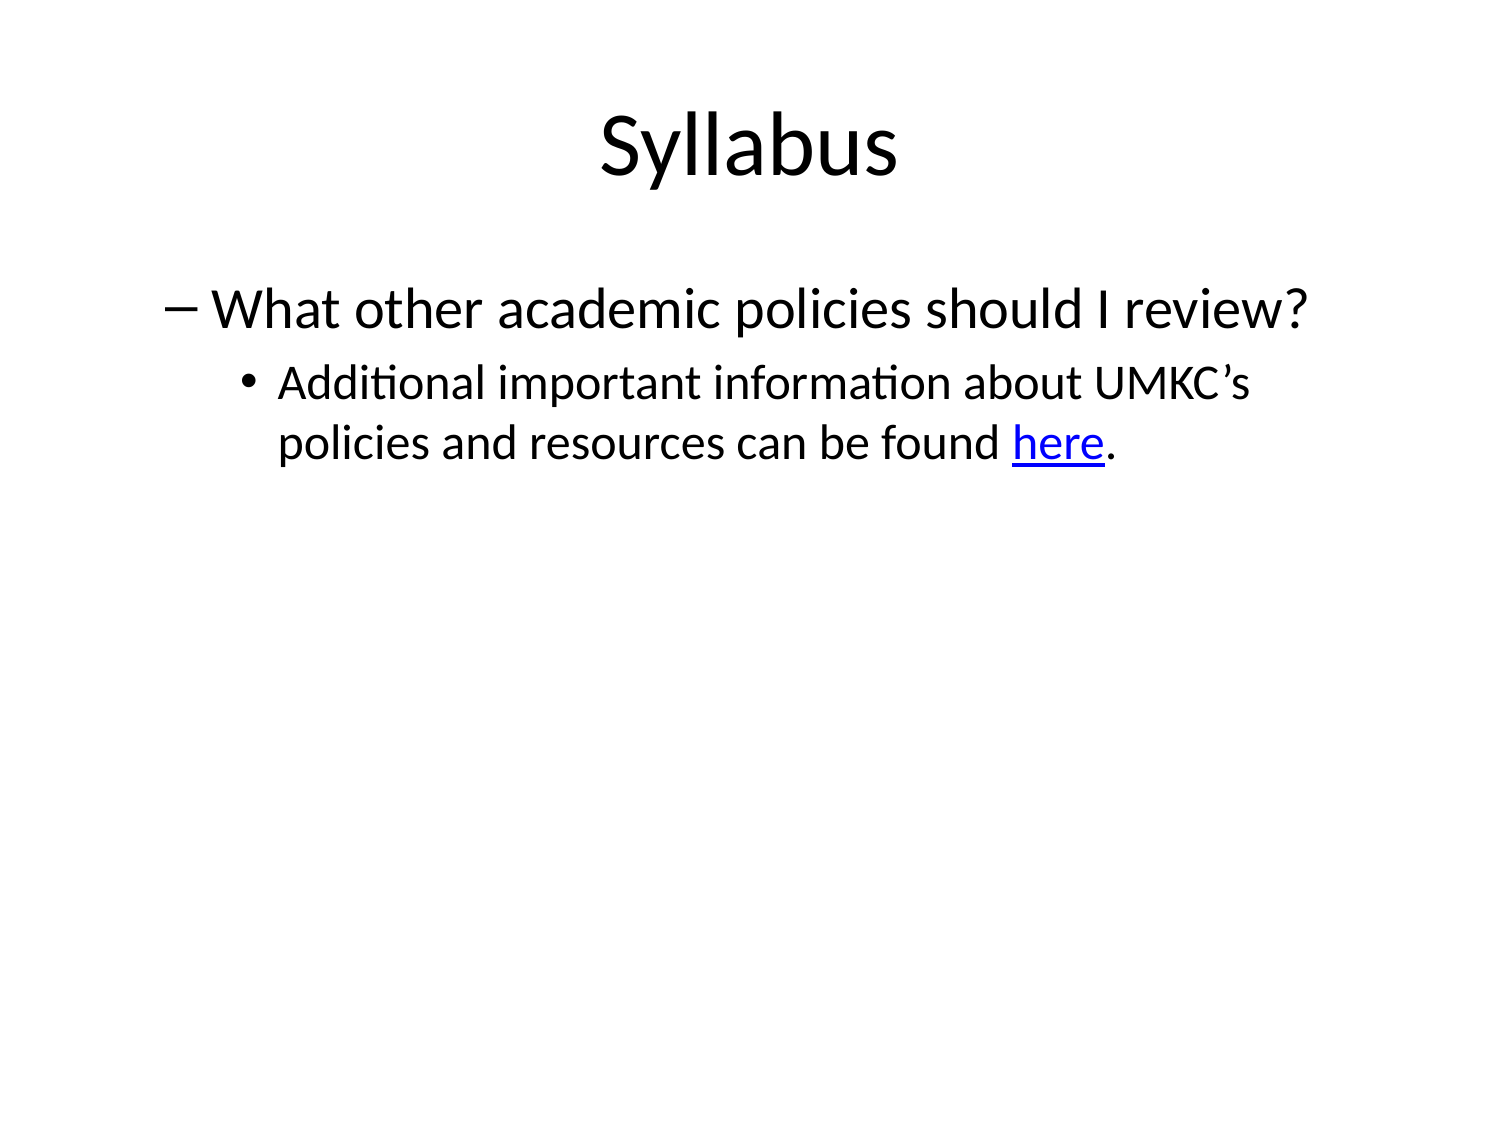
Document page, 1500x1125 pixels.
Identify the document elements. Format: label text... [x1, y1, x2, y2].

list What other academic policies should I review? Additional important information about UMKC’s policies and resources can be found here. [75, 262, 1425, 1005]
title Syllabus [75, 45, 1425, 233]
